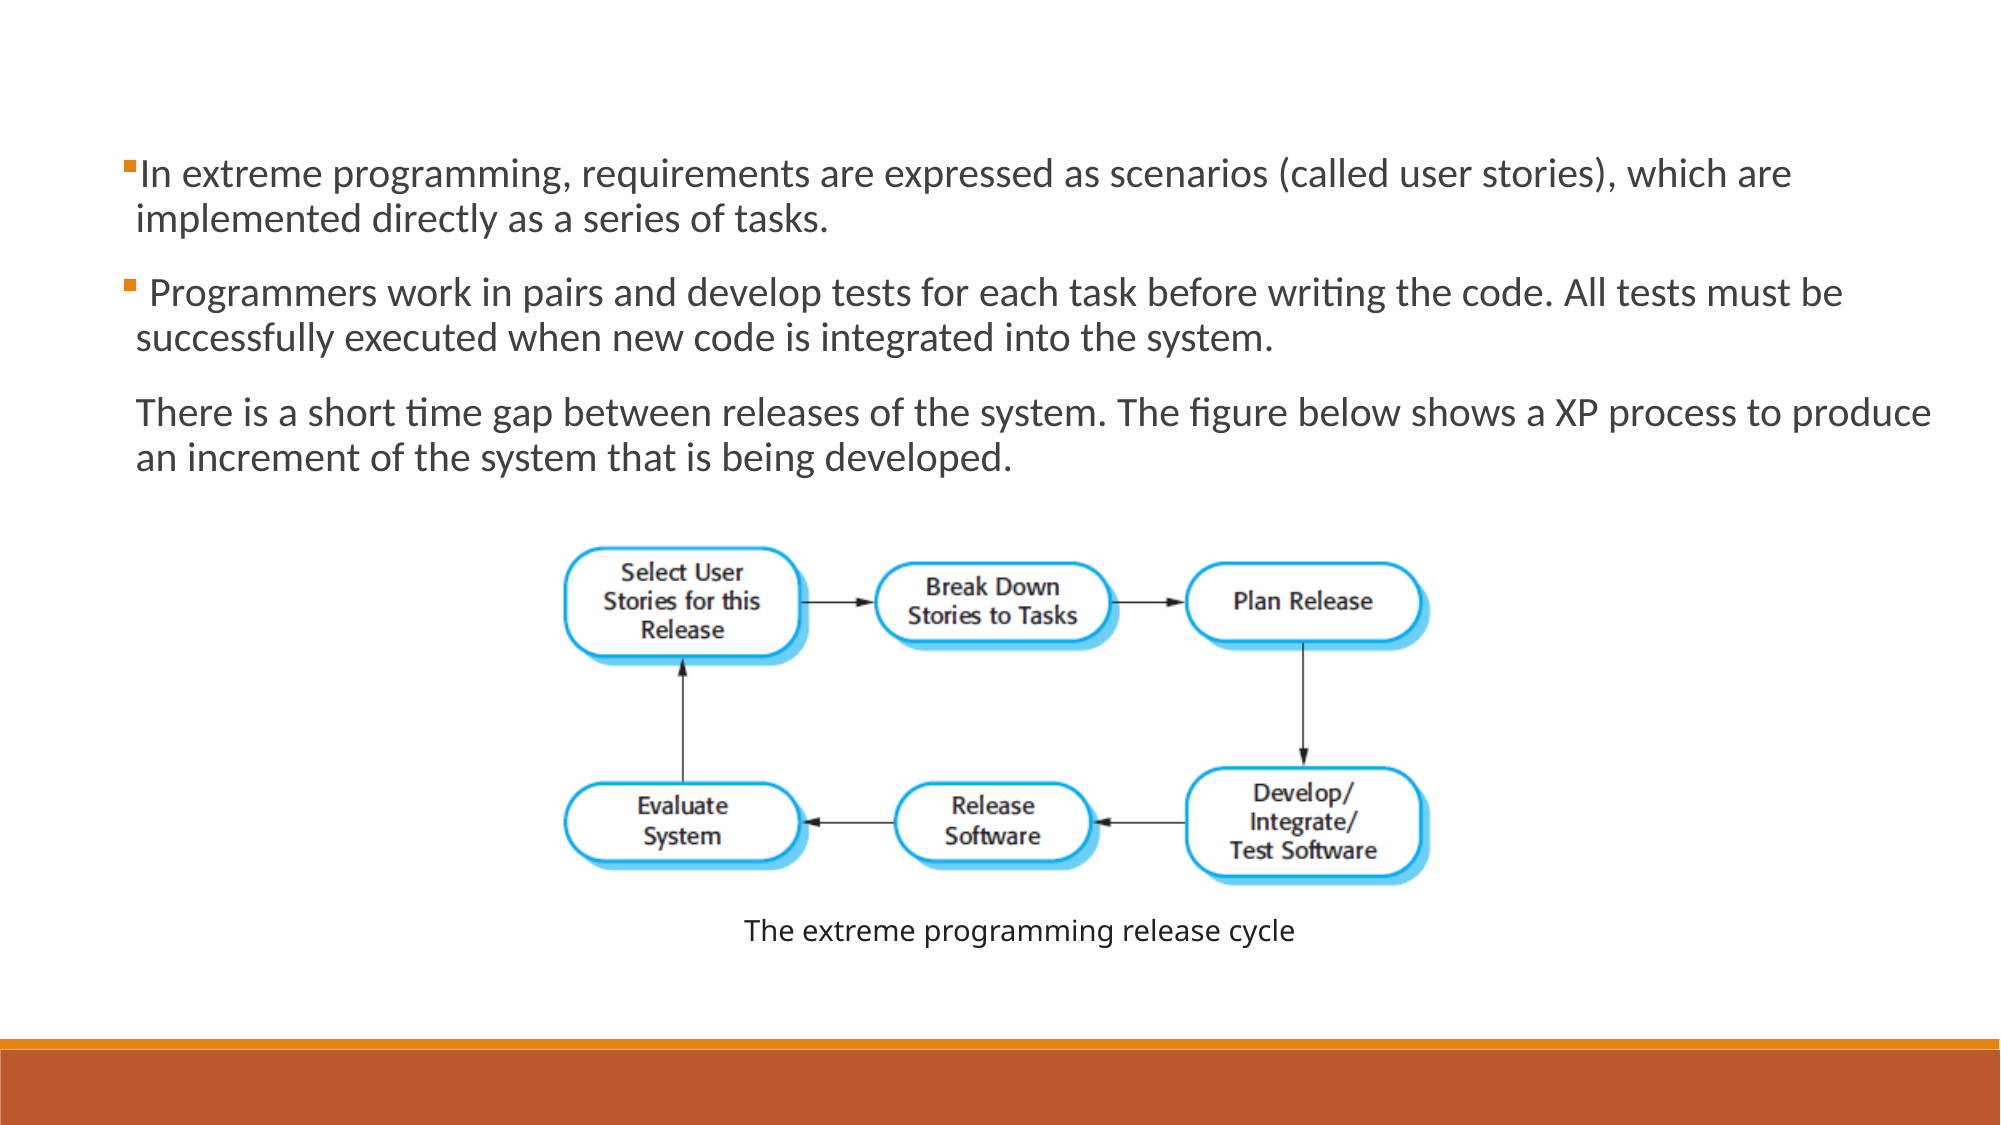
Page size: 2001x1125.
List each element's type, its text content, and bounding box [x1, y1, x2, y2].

text_box The extreme programming release cycle [729, 904, 1730, 955]
picture [518, 513, 1473, 906]
list In extreme programming, requirements are expressed as scenarios (called user stories), which are implemented directly as a series of tasks. Programmers work in pairs and develop tests for each task before writing the code. All tests must be successfully executed when new code is integrated into the system. There is a short time gap between releases of the system. The figure below shows a XP process to produce an increment of the system that is being developed. [120, 144, 1965, 998]
